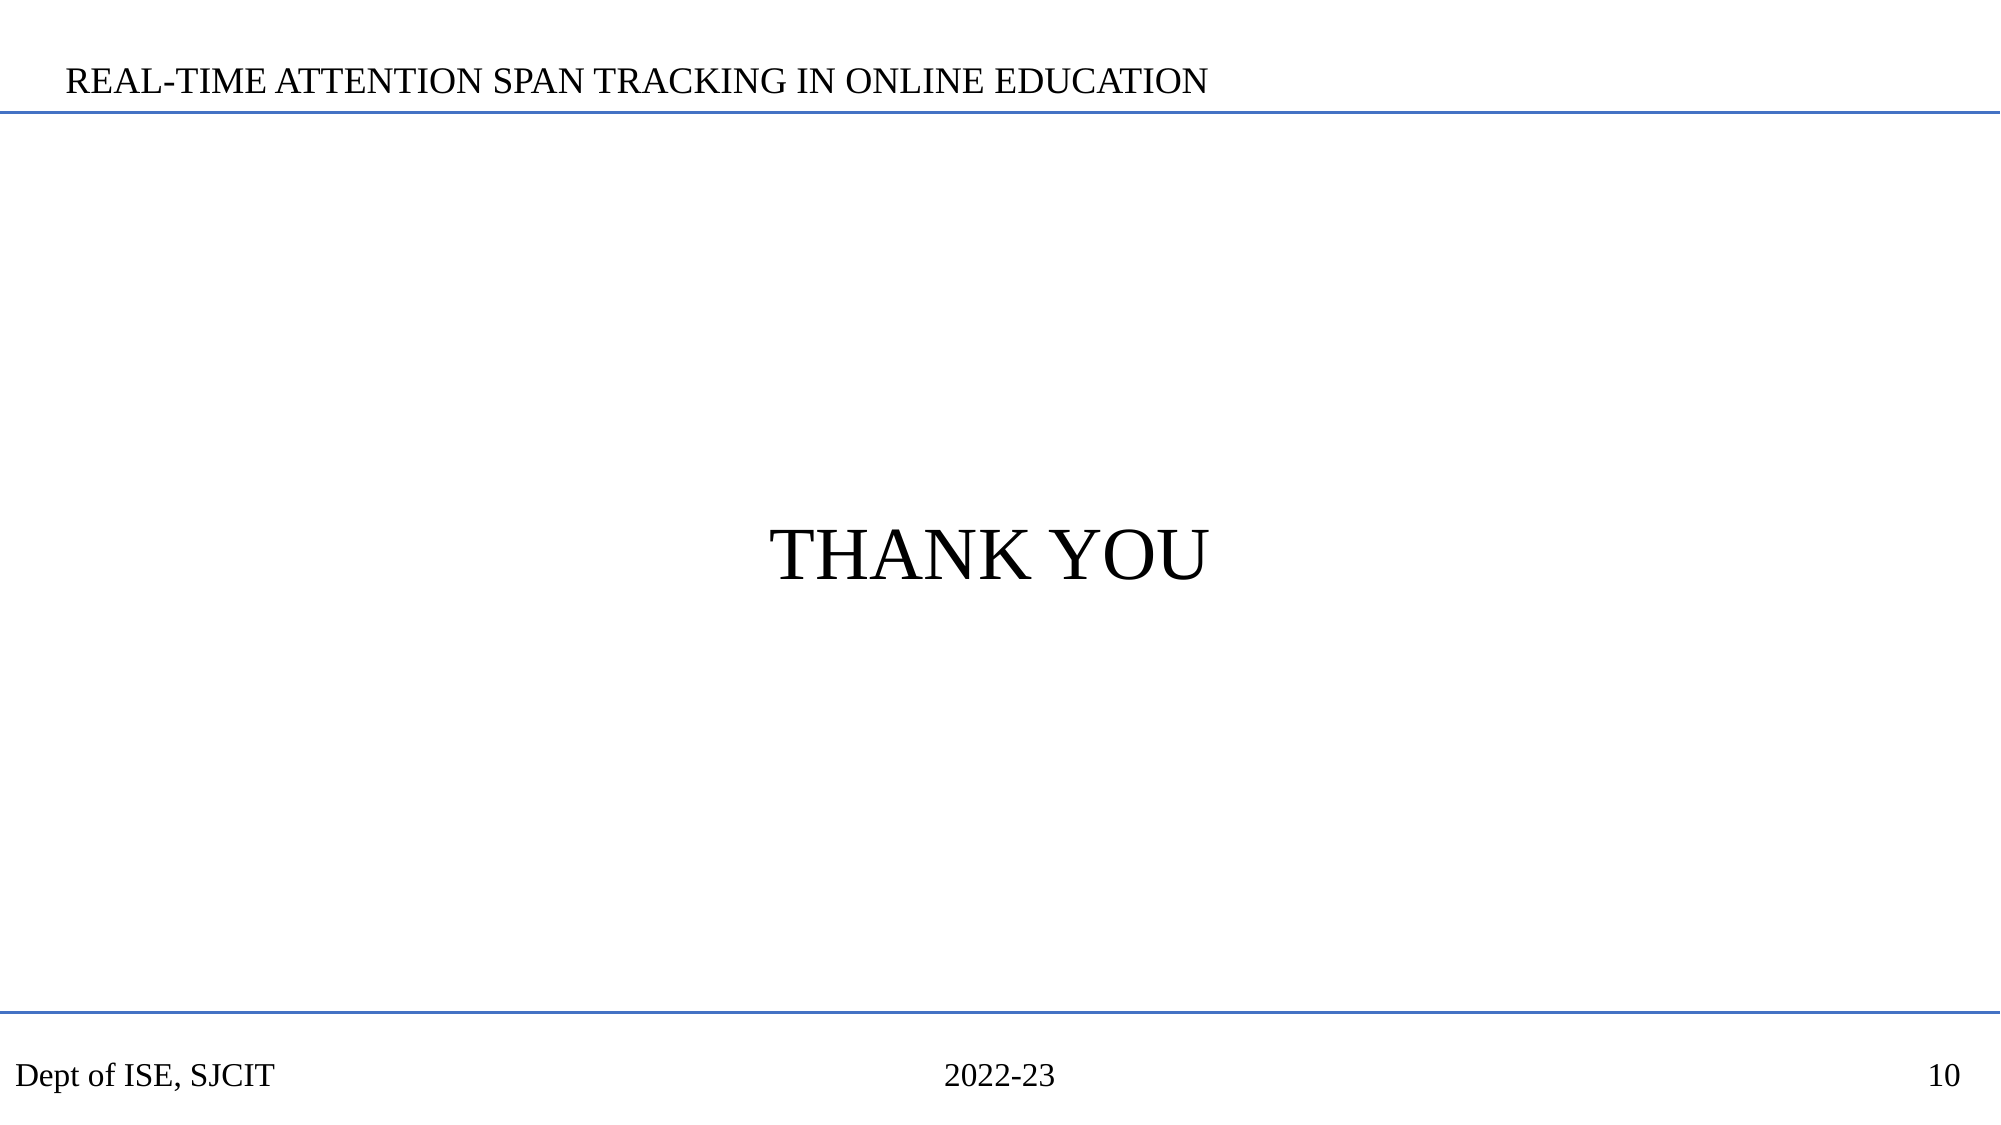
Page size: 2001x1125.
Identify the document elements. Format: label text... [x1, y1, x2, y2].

text_box REAL-TIME ATTENTION SPAN TRACKING IN ONLINE EDUCATION [50, 48, 1871, 109]
text_box [924, 487, 1075, 549]
footer 2022-23 [662, 1042, 1338, 1103]
slide_number 10 [1412, 1042, 1976, 1103]
title THANK YOU [249, 284, 1750, 604]
slide_number Dept of ISE, SJCIT [0, 1042, 588, 1103]
